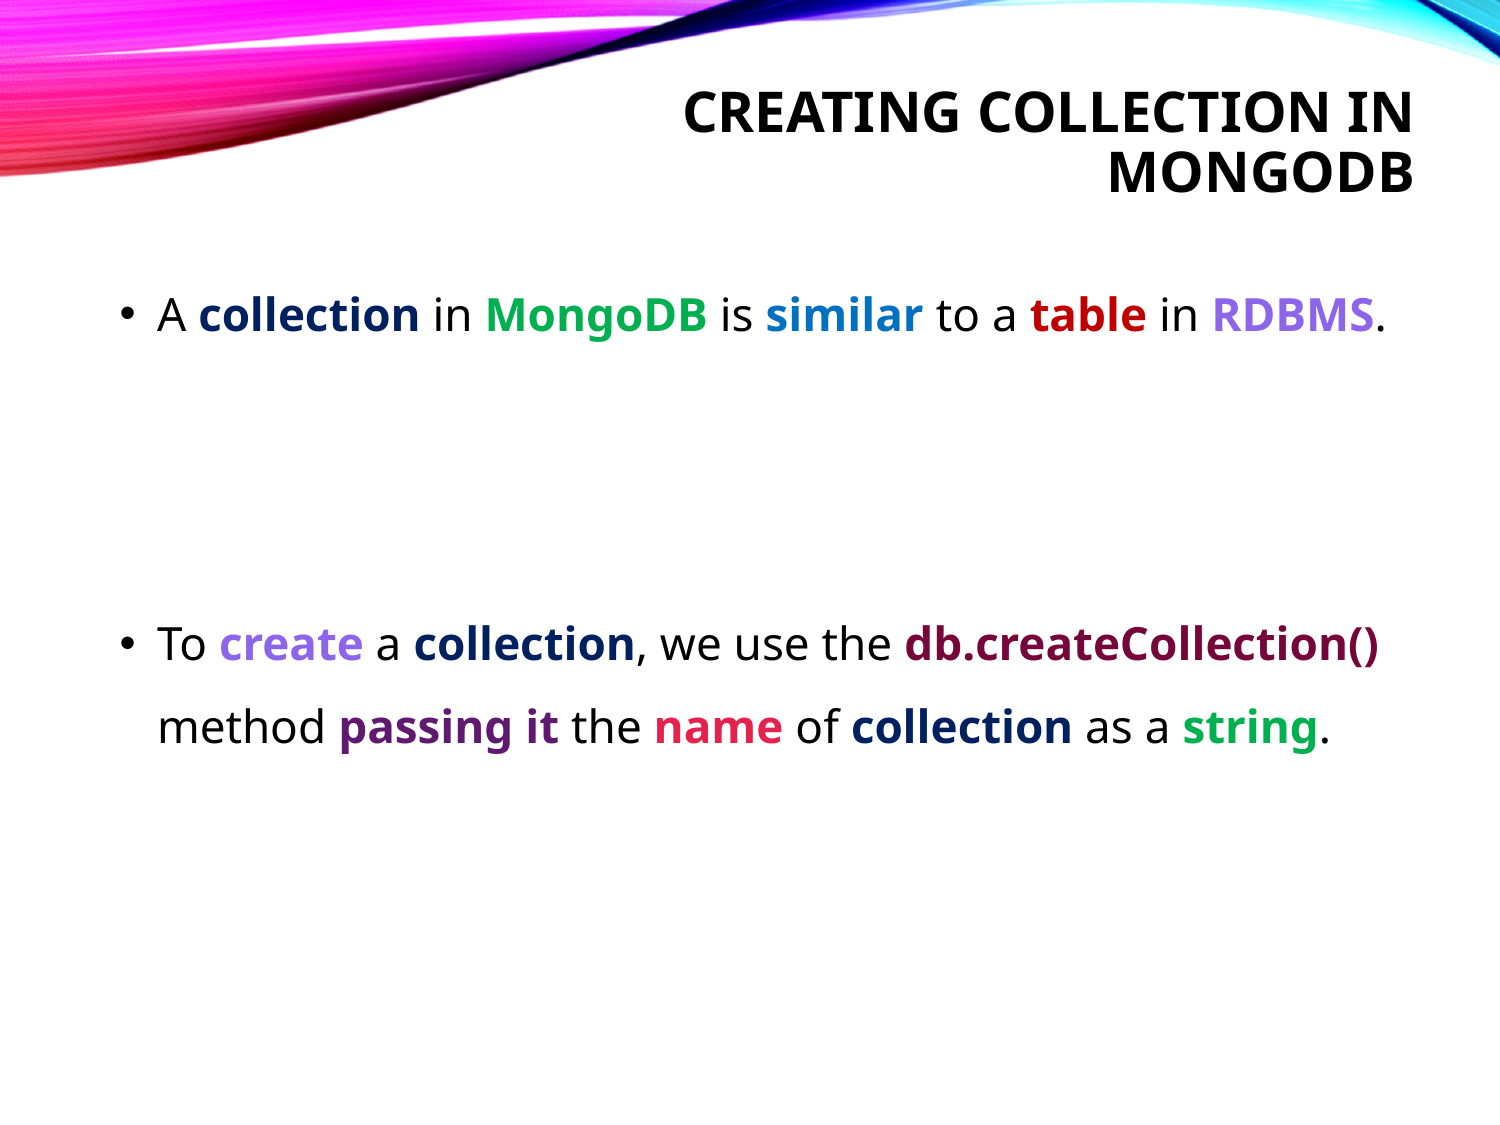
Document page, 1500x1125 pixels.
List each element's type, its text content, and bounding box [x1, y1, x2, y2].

list A collection in MongoDB is similar to a table in RDBMS. To create a collection, we use the db.createCollection() method passing it the name of collection as a string. [29, 250, 1475, 1111]
title Creating collection in mongodb [383, 38, 1431, 250]
picture [0, 0, 1500, 178]
